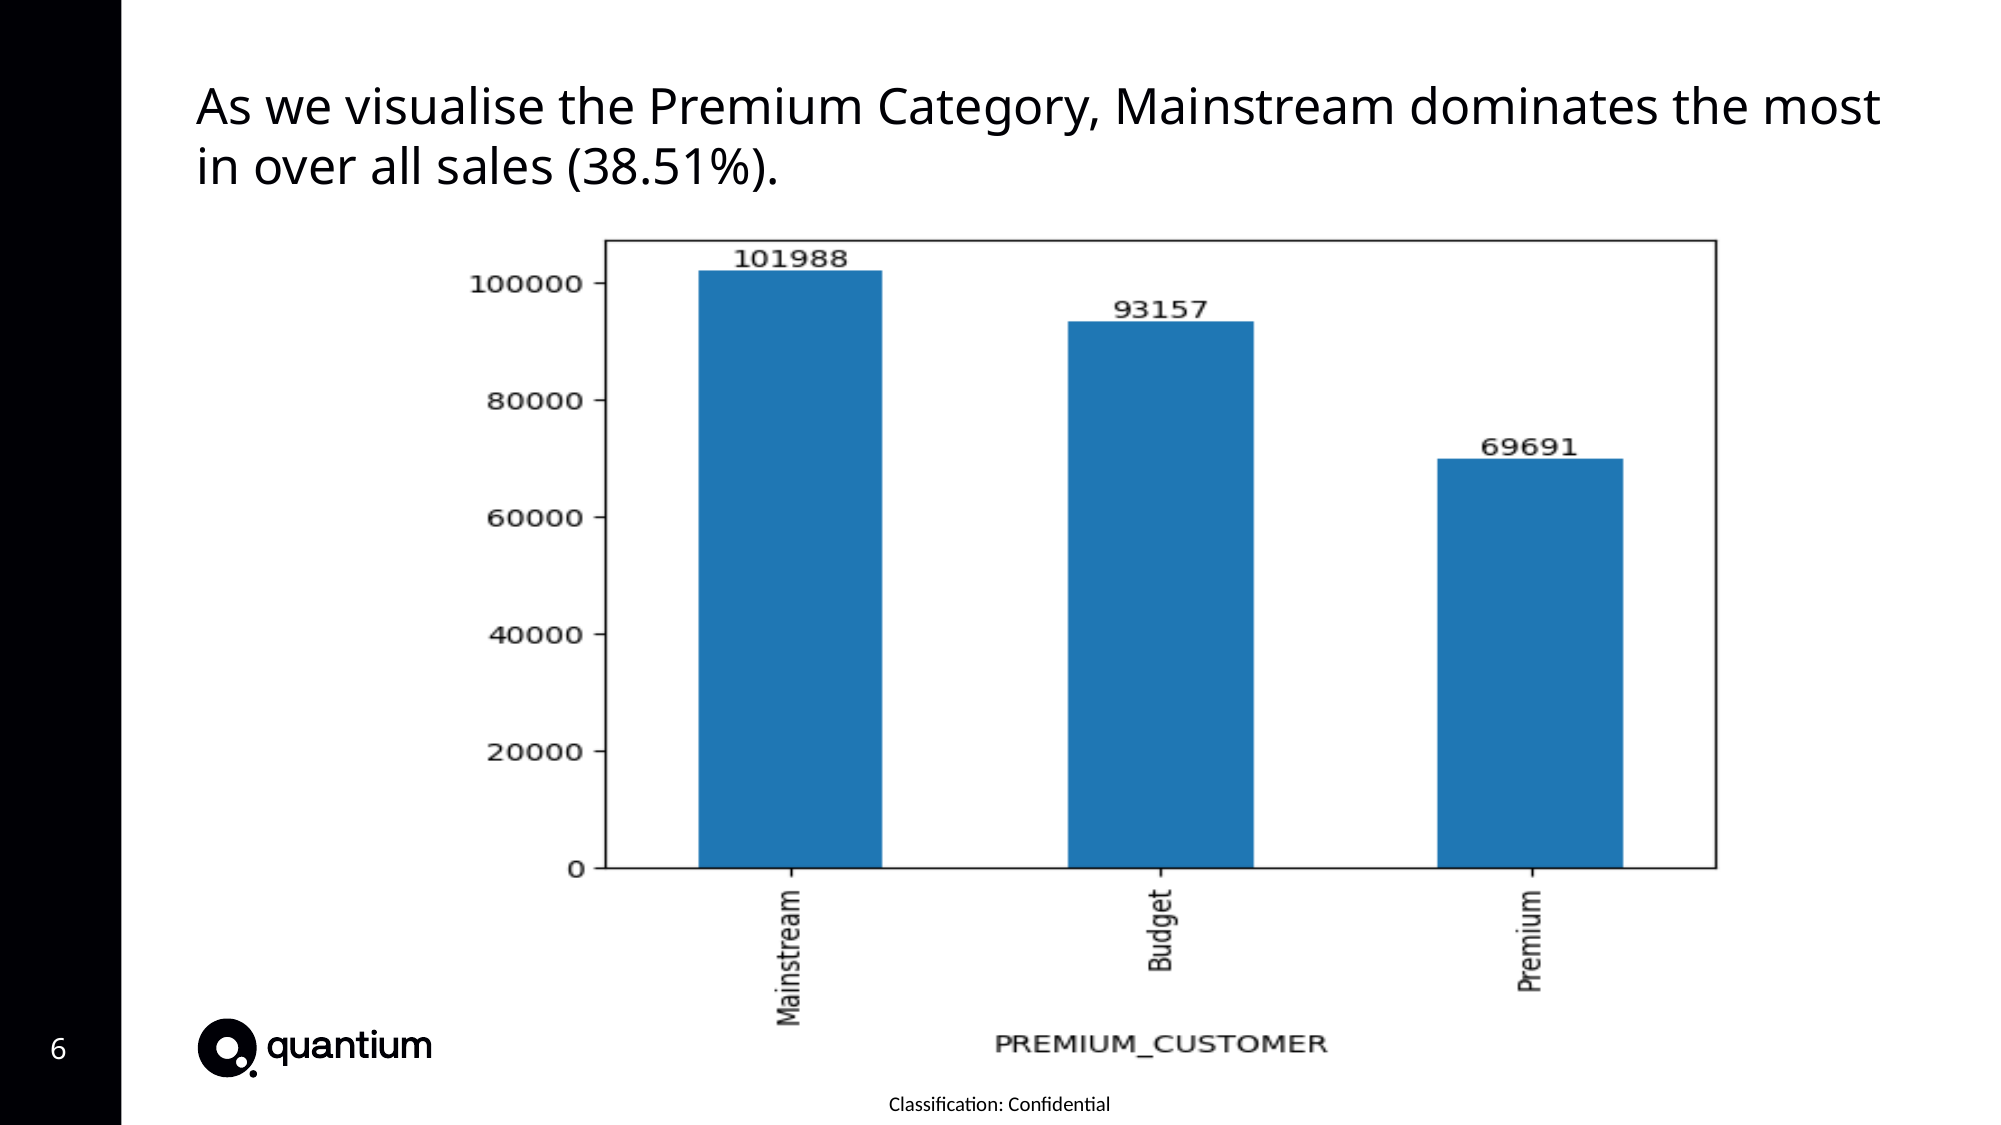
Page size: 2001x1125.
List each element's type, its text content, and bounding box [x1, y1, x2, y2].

picture [444, 225, 1736, 1071]
list As we visualise the Premium Category, Mainstream dominates the most in over all sales (38.51%). [196, 74, 1916, 210]
